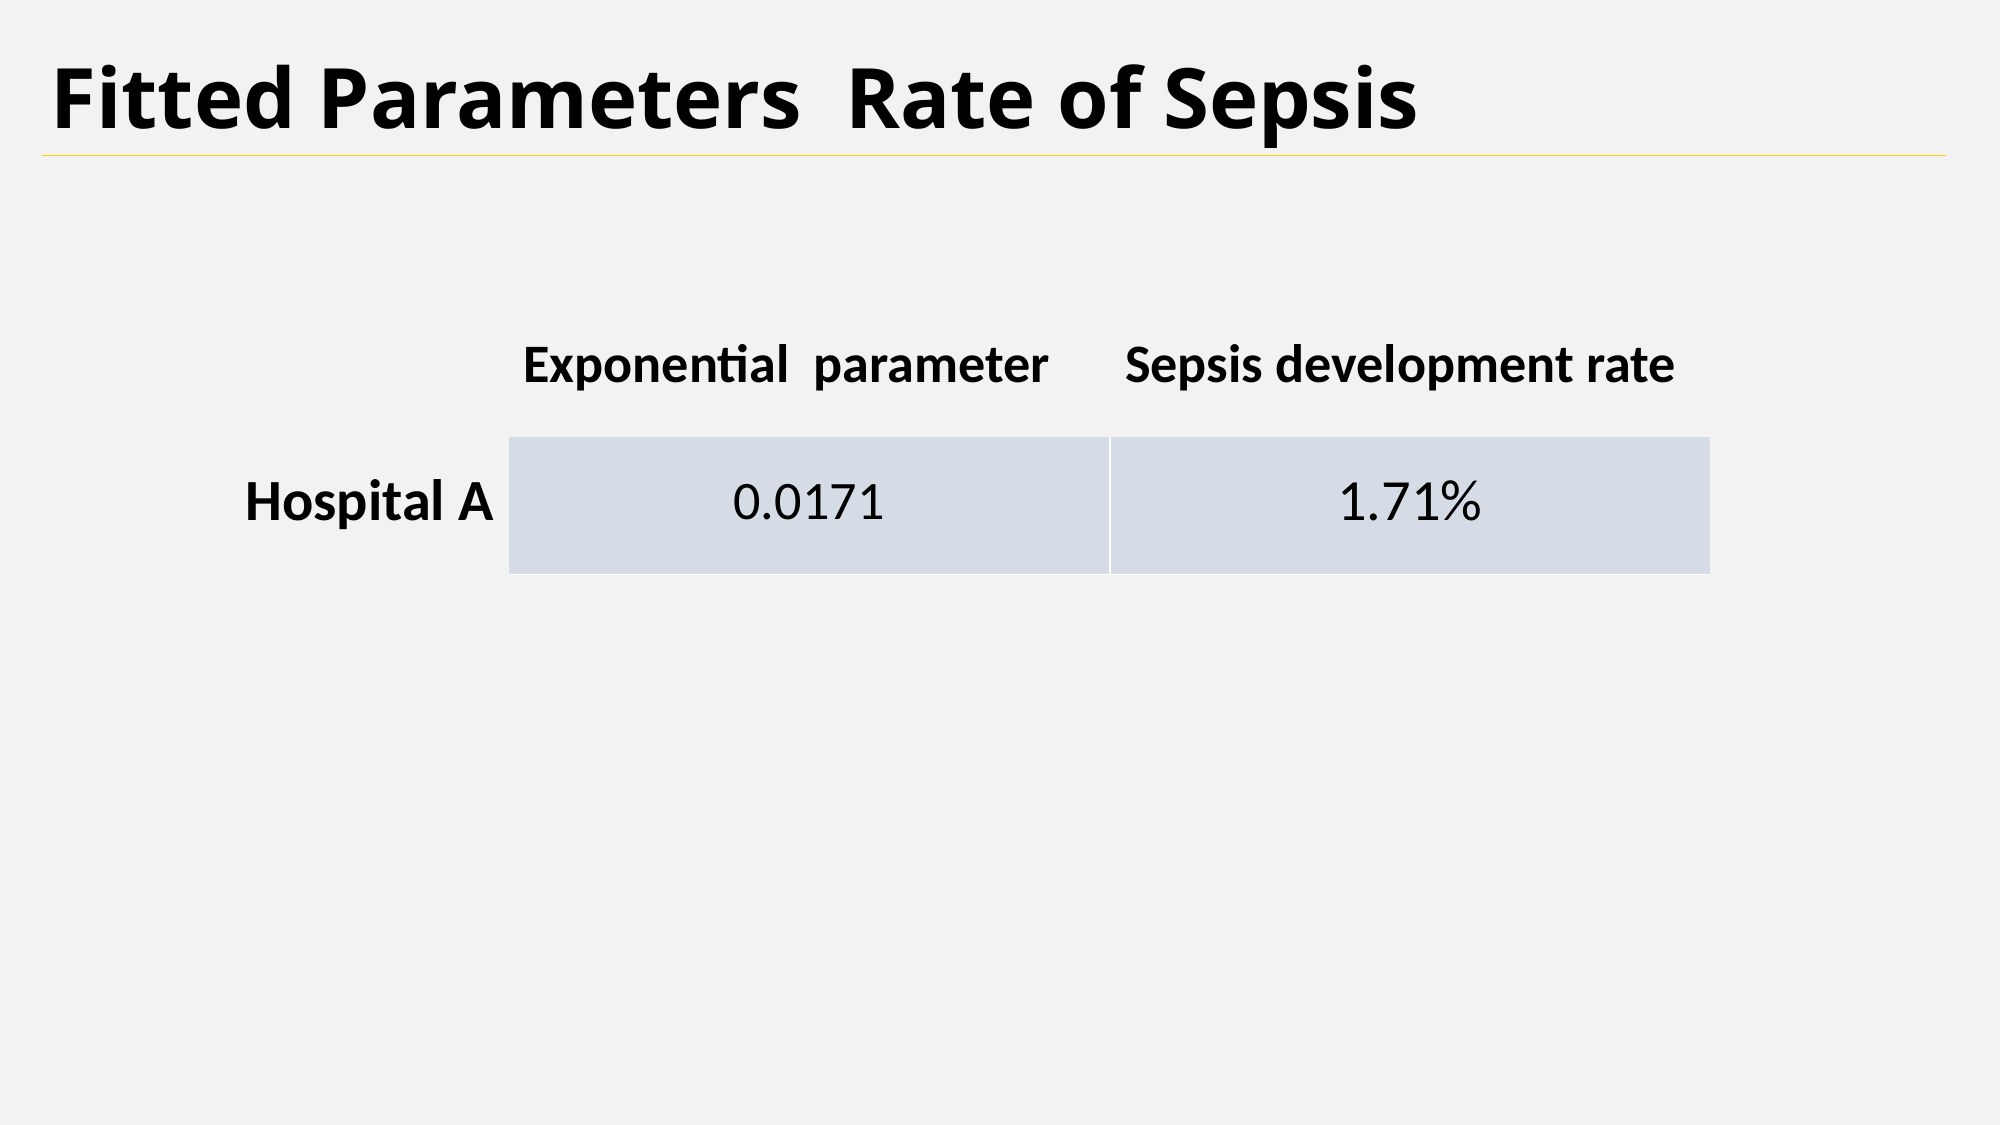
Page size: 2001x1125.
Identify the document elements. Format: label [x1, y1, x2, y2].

text_box [60, 52, 1978, 201]
